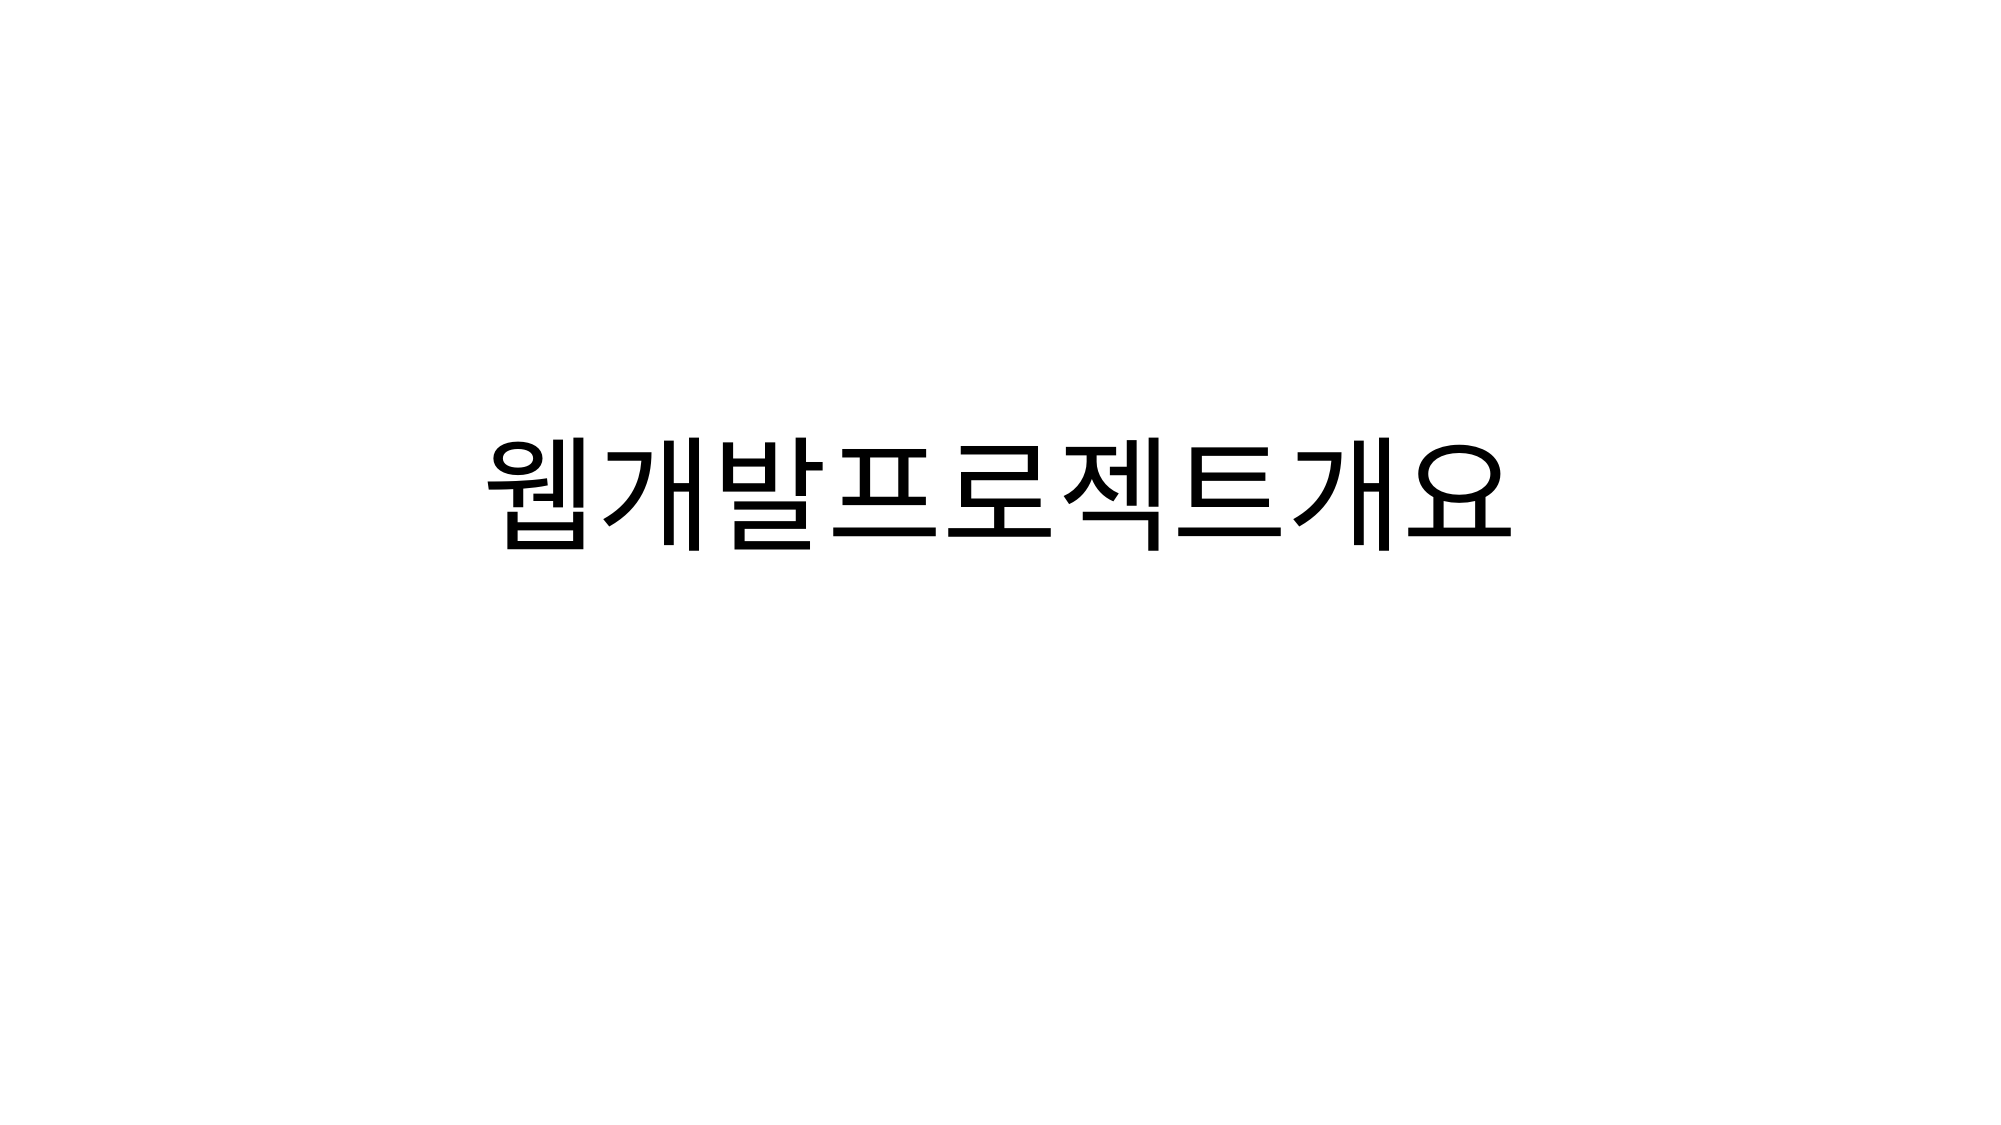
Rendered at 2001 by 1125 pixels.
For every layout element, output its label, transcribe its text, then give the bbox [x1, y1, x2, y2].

title 웹개발프로젝트개요 [249, 184, 1750, 576]
